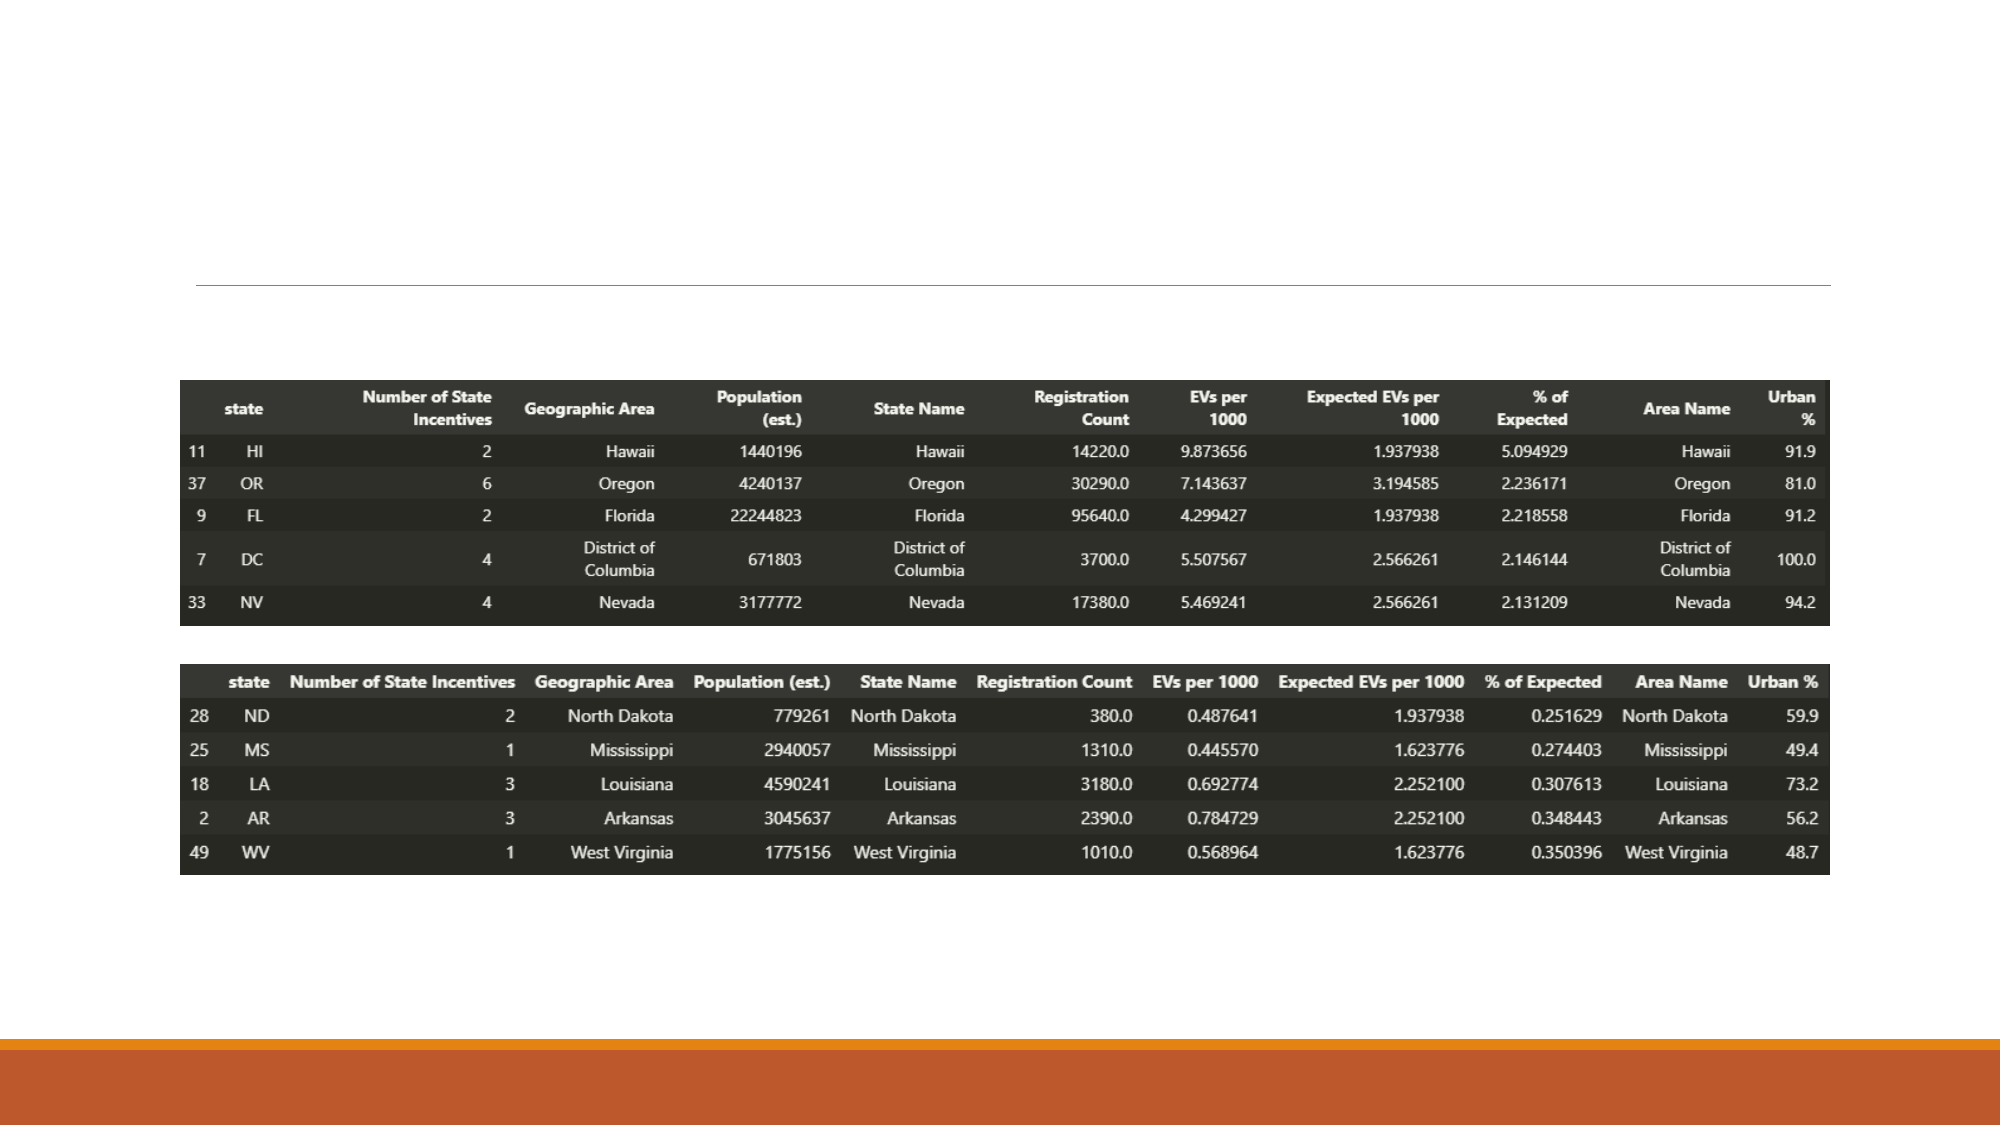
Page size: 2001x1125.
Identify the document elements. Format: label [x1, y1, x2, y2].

picture [179, 379, 1831, 626]
list [179, 663, 1831, 875]
